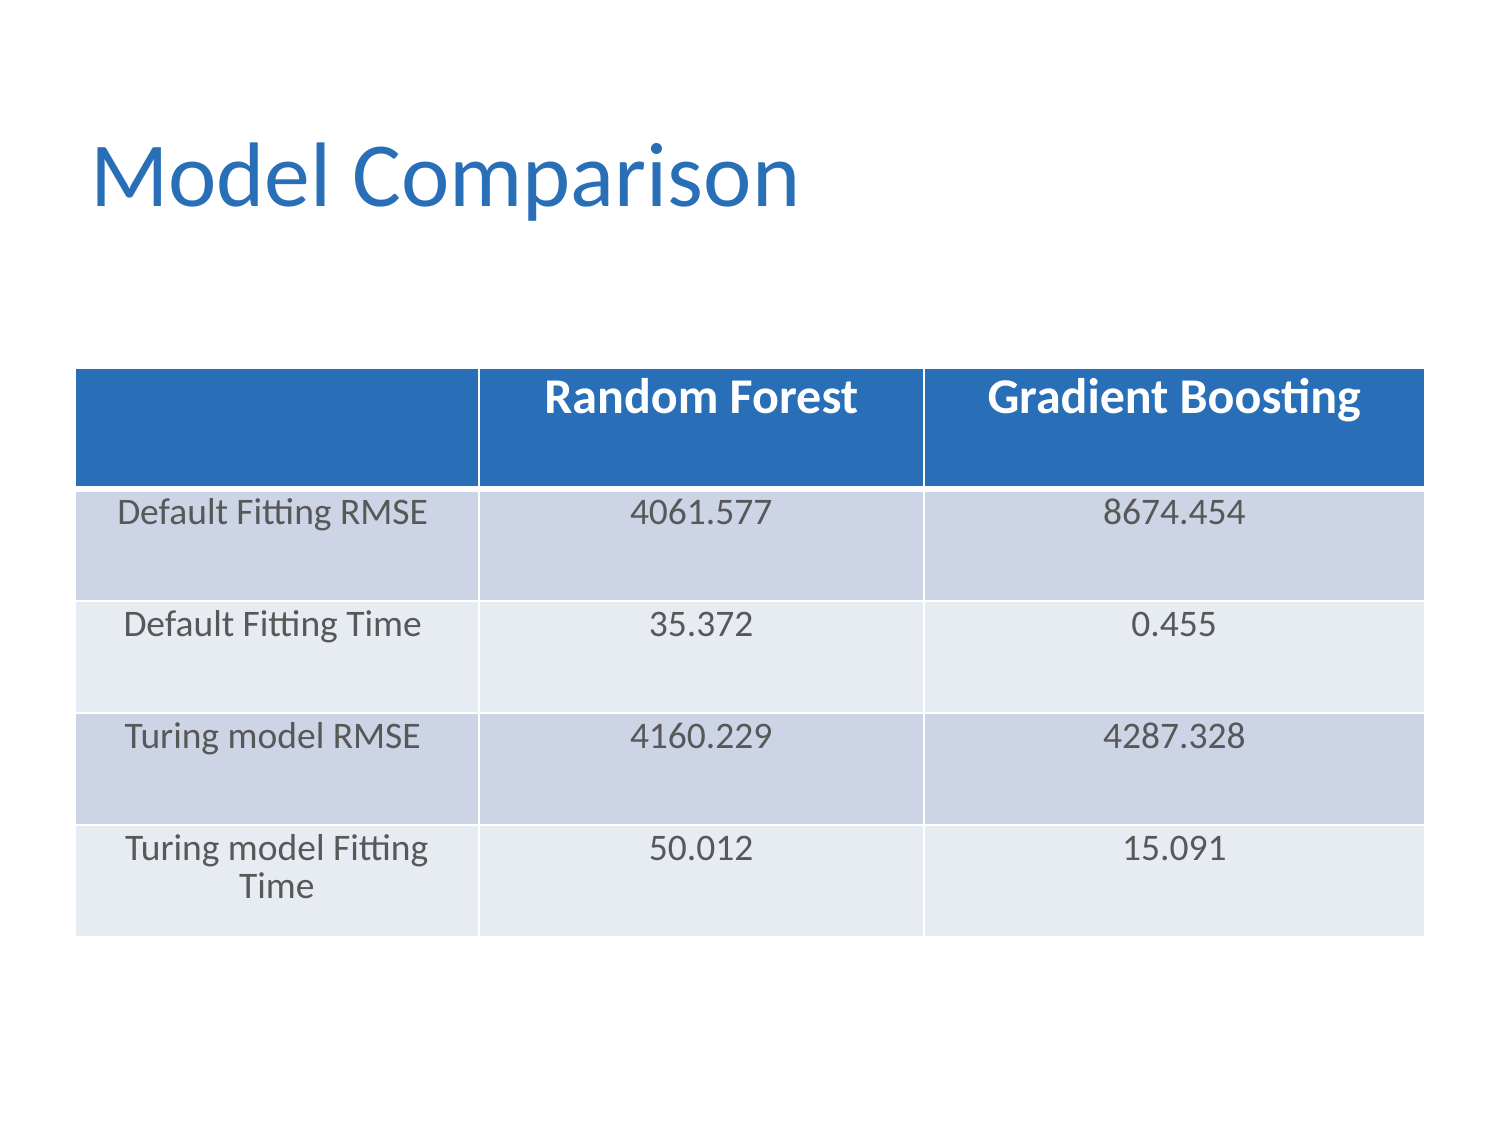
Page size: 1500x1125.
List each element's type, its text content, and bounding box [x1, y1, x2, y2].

table_cell 15.091 [925, 826, 1424, 936]
table_cell 35.372 [480, 602, 923, 712]
table_cell 0.455 [925, 602, 1424, 712]
table_cell Turing model Fitting Time [76, 826, 478, 936]
table_cell 4061.577 [480, 492, 923, 600]
table_header Random Forest [480, 369, 923, 486]
table_cell Turing model RMSE [76, 714, 478, 824]
table_cell 4287.328 [925, 714, 1424, 824]
title Model Comparison [75, 99, 1425, 263]
table_cell Default Fitting RMSE [76, 492, 478, 600]
table_header Gradient Boosting [925, 369, 1424, 486]
table_cell 50.012 [480, 826, 923, 936]
table_cell 4160.229 [480, 714, 923, 824]
table_header [76, 369, 478, 486]
table_cell 8674.454 [925, 492, 1424, 600]
table_cell Default Fitting Time [76, 602, 478, 712]
